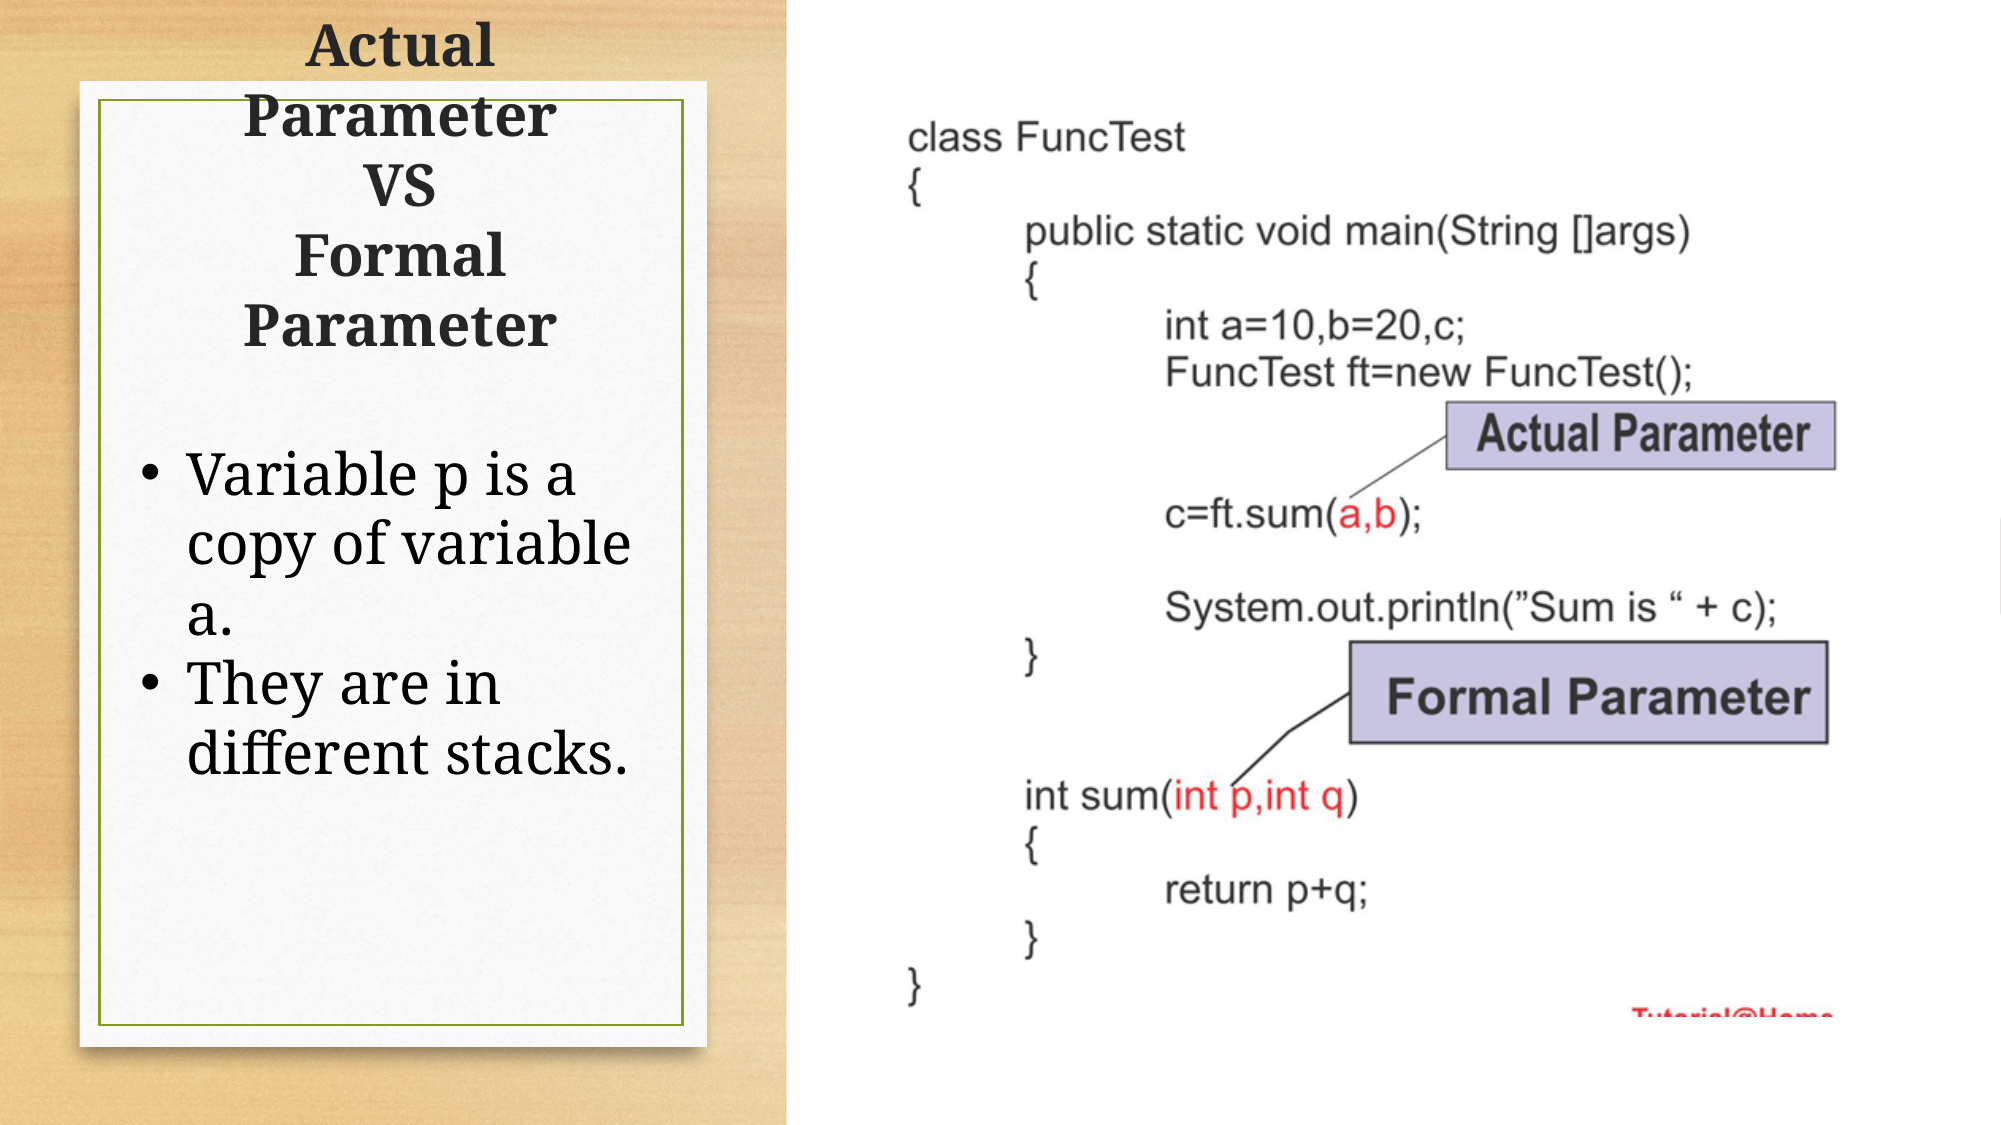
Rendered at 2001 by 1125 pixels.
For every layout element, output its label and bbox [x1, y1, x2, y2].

text_box [0, 0, 2000, 1125]
list [898, 99, 1885, 1017]
